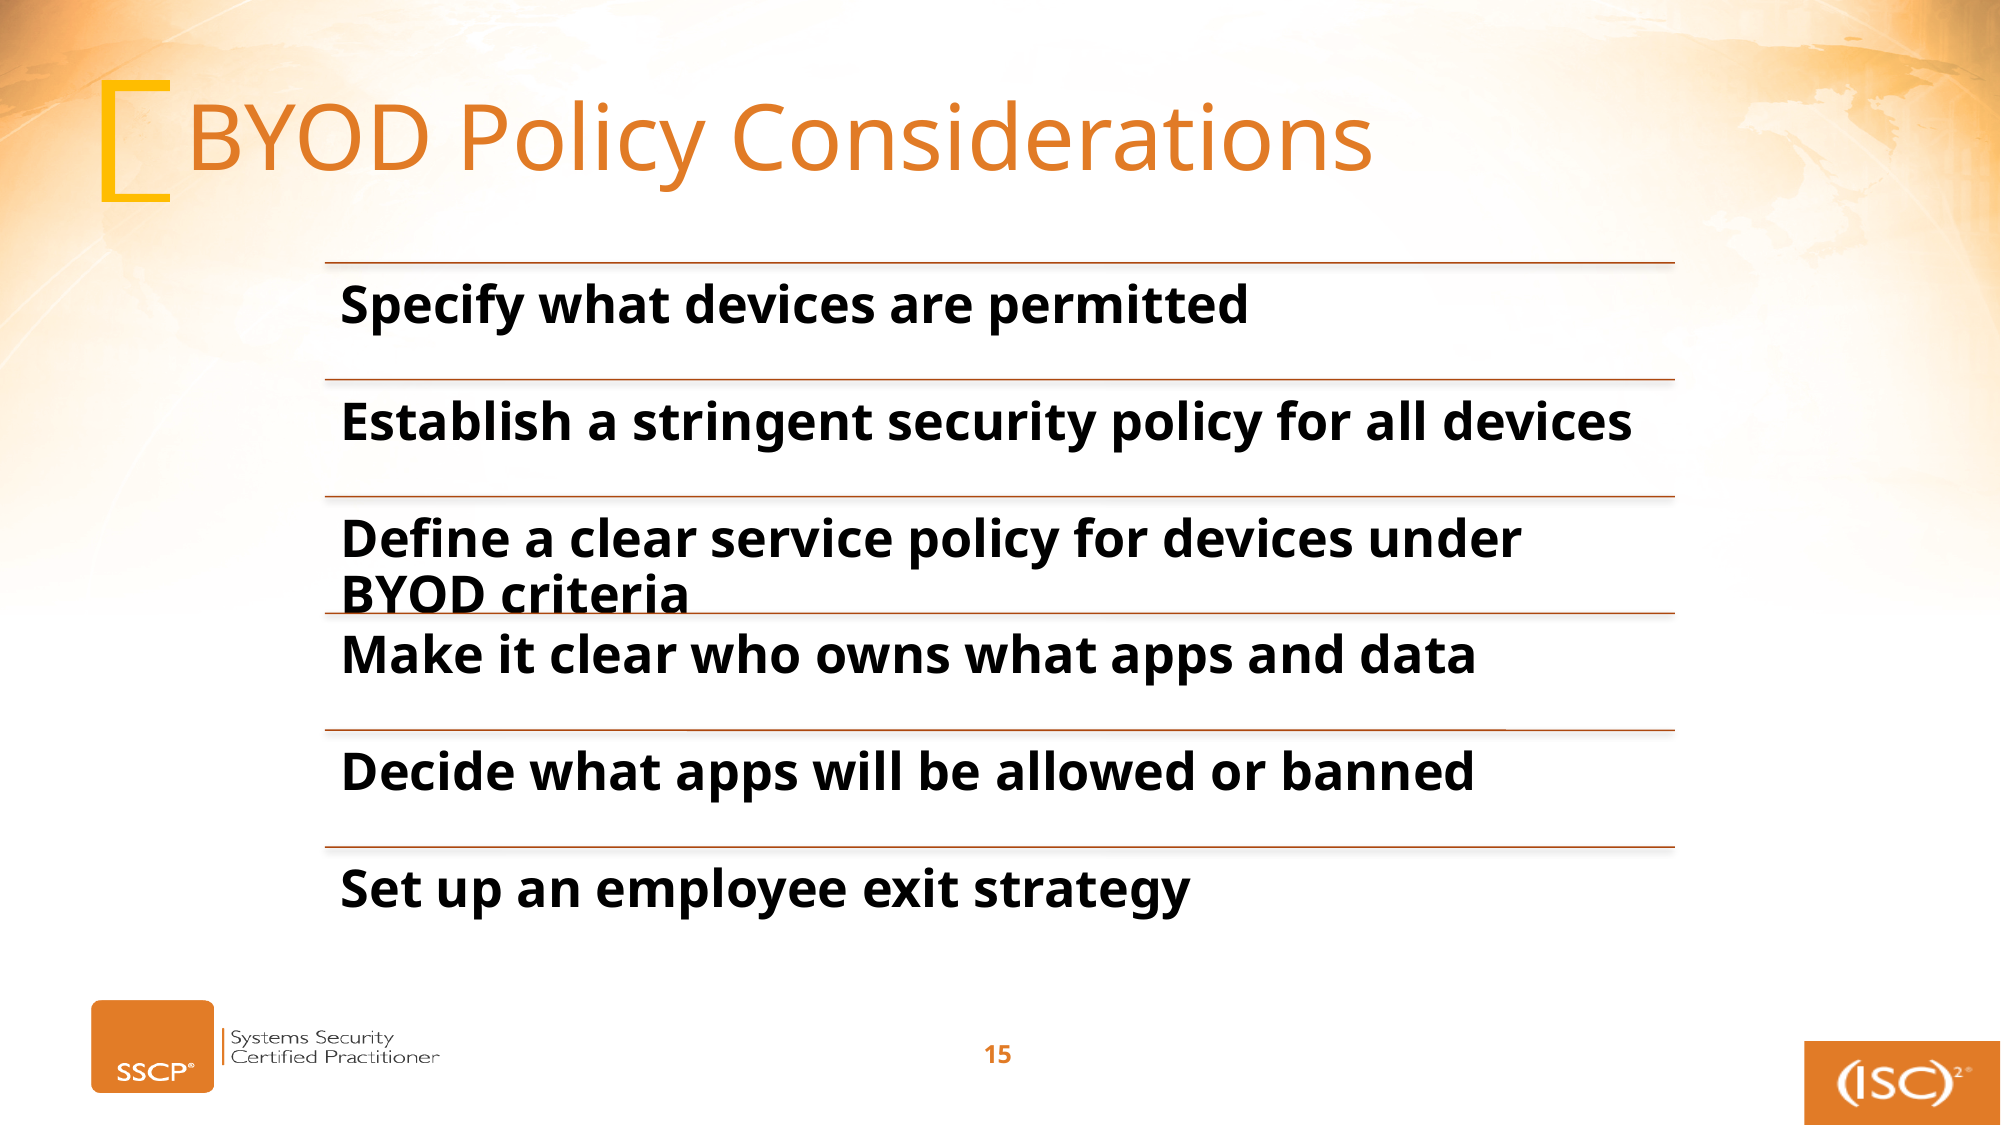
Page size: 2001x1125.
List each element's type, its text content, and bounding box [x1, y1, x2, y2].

picture [80, 993, 556, 1100]
picture [0, 0, 2000, 615]
title BYOD Policy Considerations [170, 75, 1924, 213]
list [324, 262, 1676, 965]
